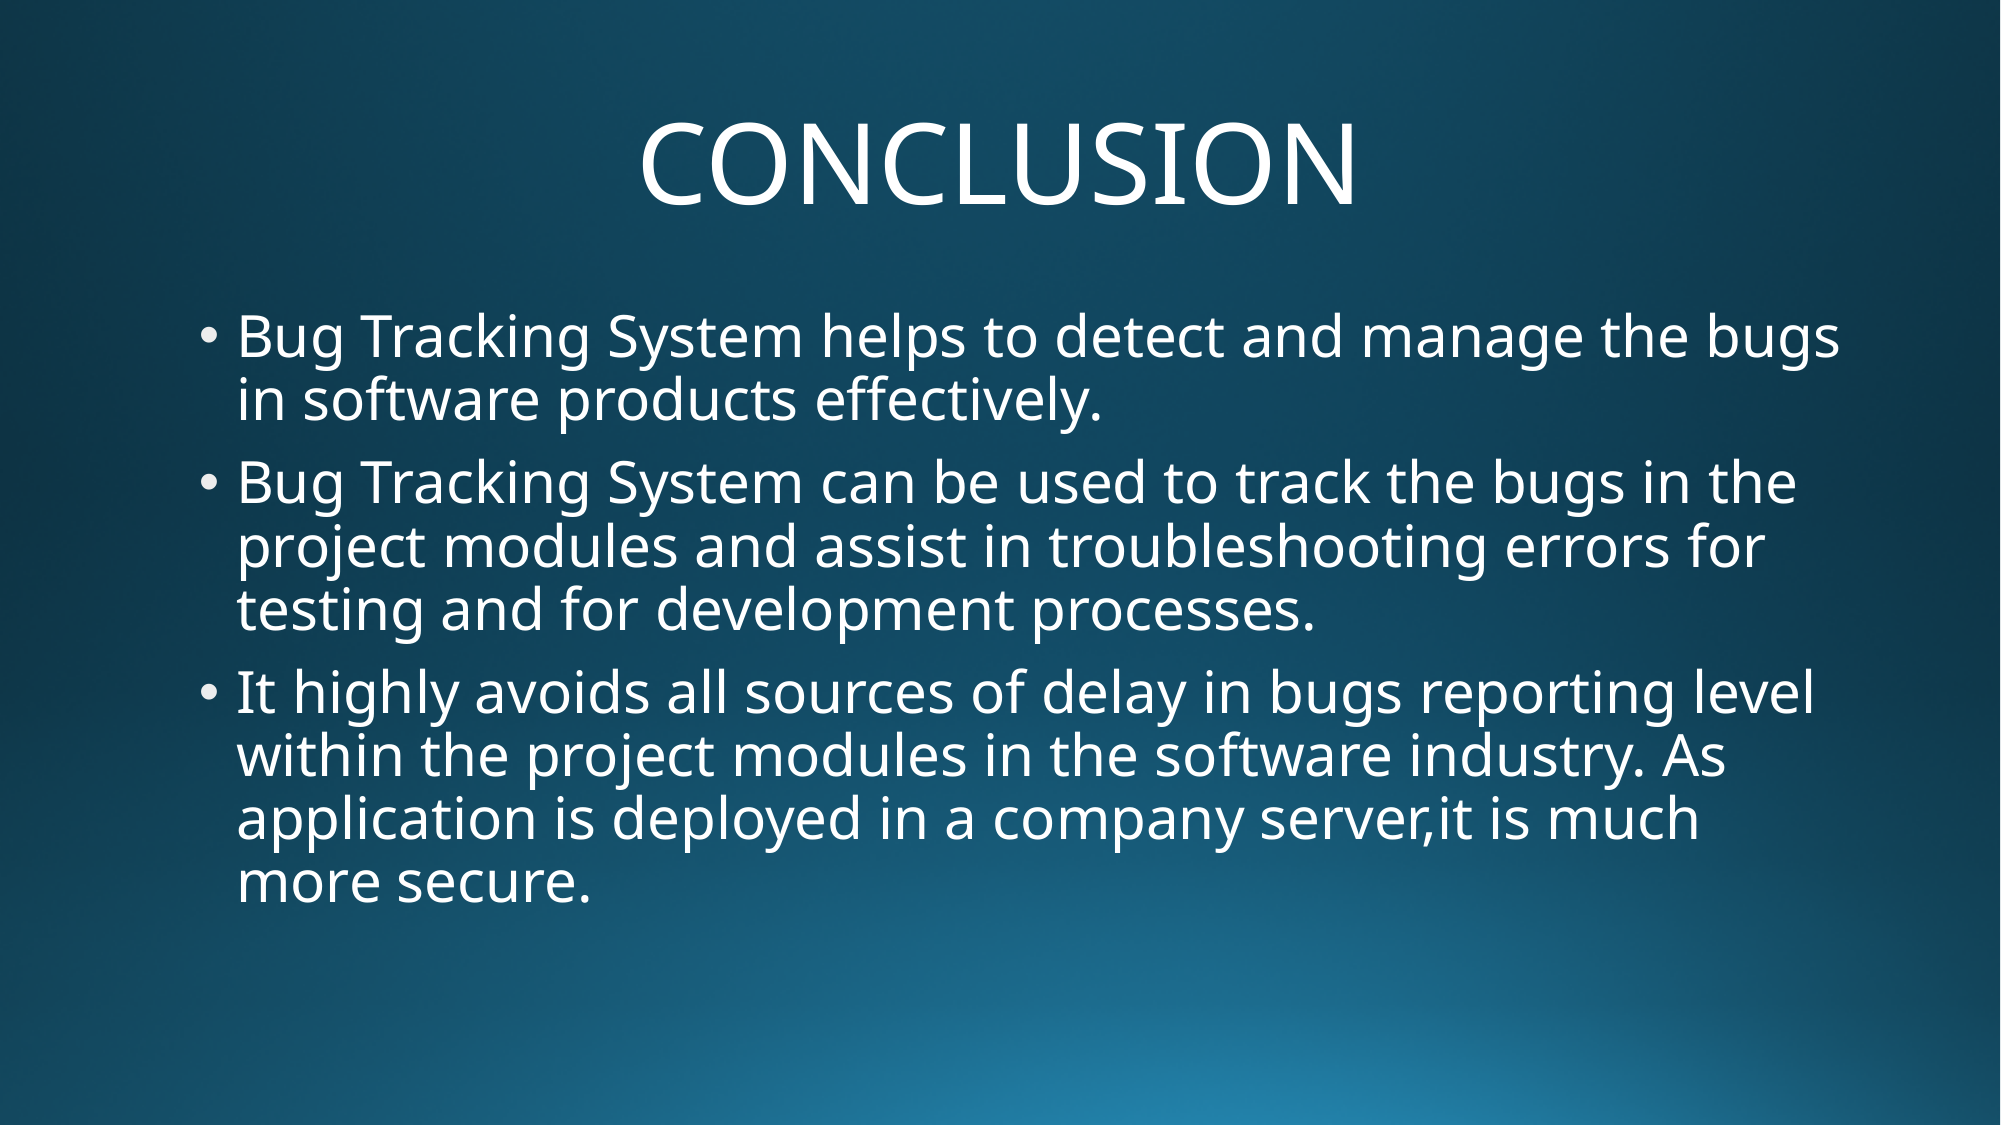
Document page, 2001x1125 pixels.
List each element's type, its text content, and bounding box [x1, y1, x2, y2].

list Bug Tracking System helps to detect and manage the bugs in software products effectively. Bug Tracking System can be used to track the bugs in the project modules and assist in troubleshooting errors for testing and for development processes. It highly avoids all sources of delay in bugs reporting level within the project modules in the software industry. As application is deployed in a company server,it is much more secure. [183, 299, 1863, 1014]
title CONCLUSION [137, 59, 1863, 278]
picture [0, 0, 2001, 1125]
